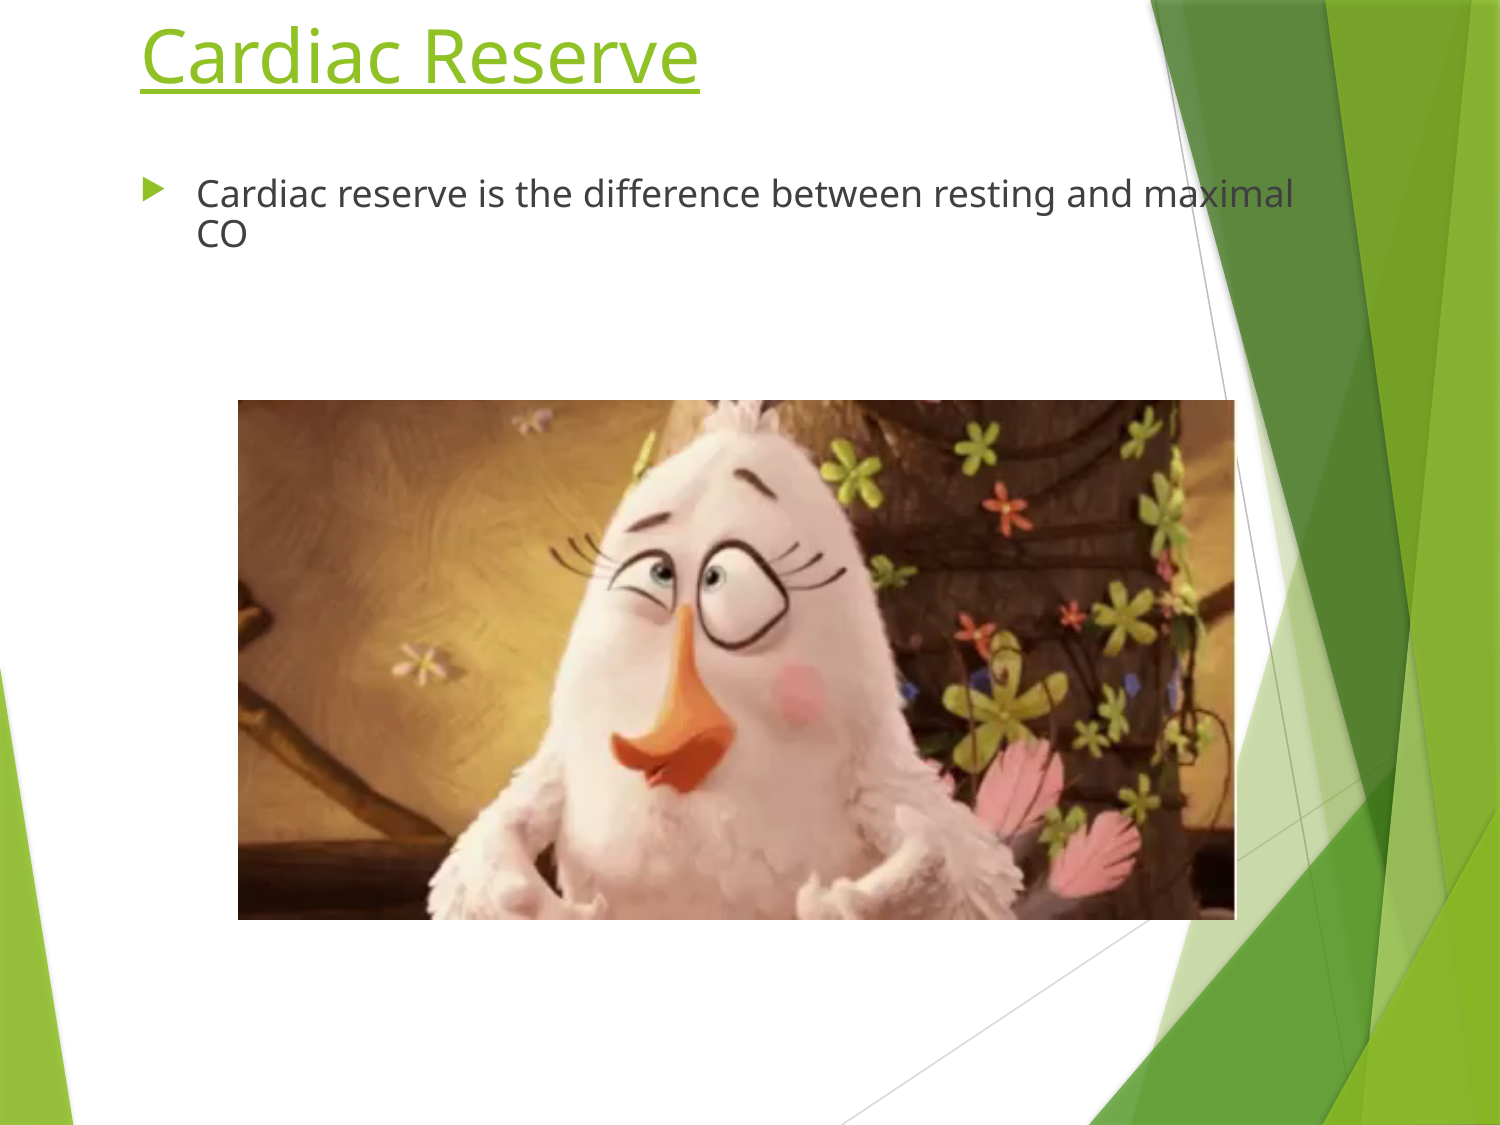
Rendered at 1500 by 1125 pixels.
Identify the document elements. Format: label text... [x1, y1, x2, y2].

list Cardiac reserve is the difference between resting and maximal CO [125, 167, 1350, 842]
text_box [236, 399, 1238, 922]
title Cardiac Reserve [125, 0, 1389, 326]
